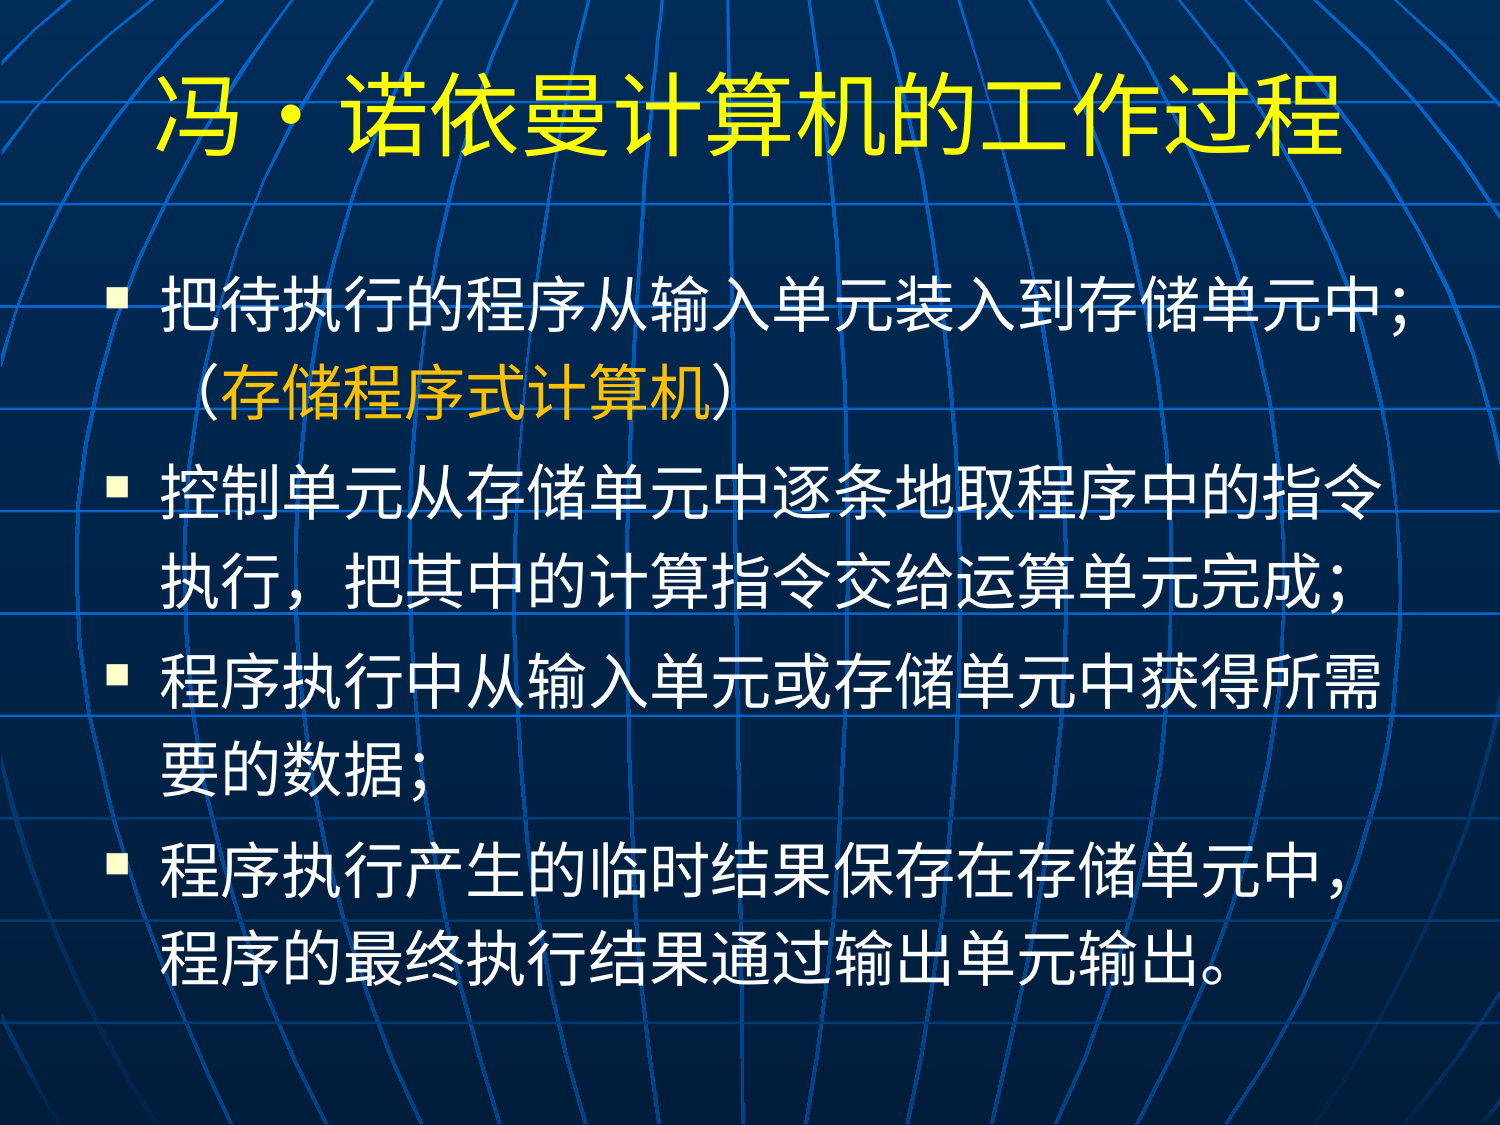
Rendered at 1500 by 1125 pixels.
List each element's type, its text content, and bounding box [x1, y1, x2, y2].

list 把待执行的程序从输入单元装入到存储单元中；（存储程序式计算机） 控制单元从存储单元中逐条地取程序中的指令执行，把其中的计算指令交给运算单元完成； 程序执行中从输入单元或存储单元中获得所需要的数据； 程序执行产生的临时结果保存在存储单元中，程序的最终执行结果通过输出单元输出。 [88, 243, 1418, 1071]
title 冯•诺依曼计算机的工作过程 [75, 19, 1425, 207]
